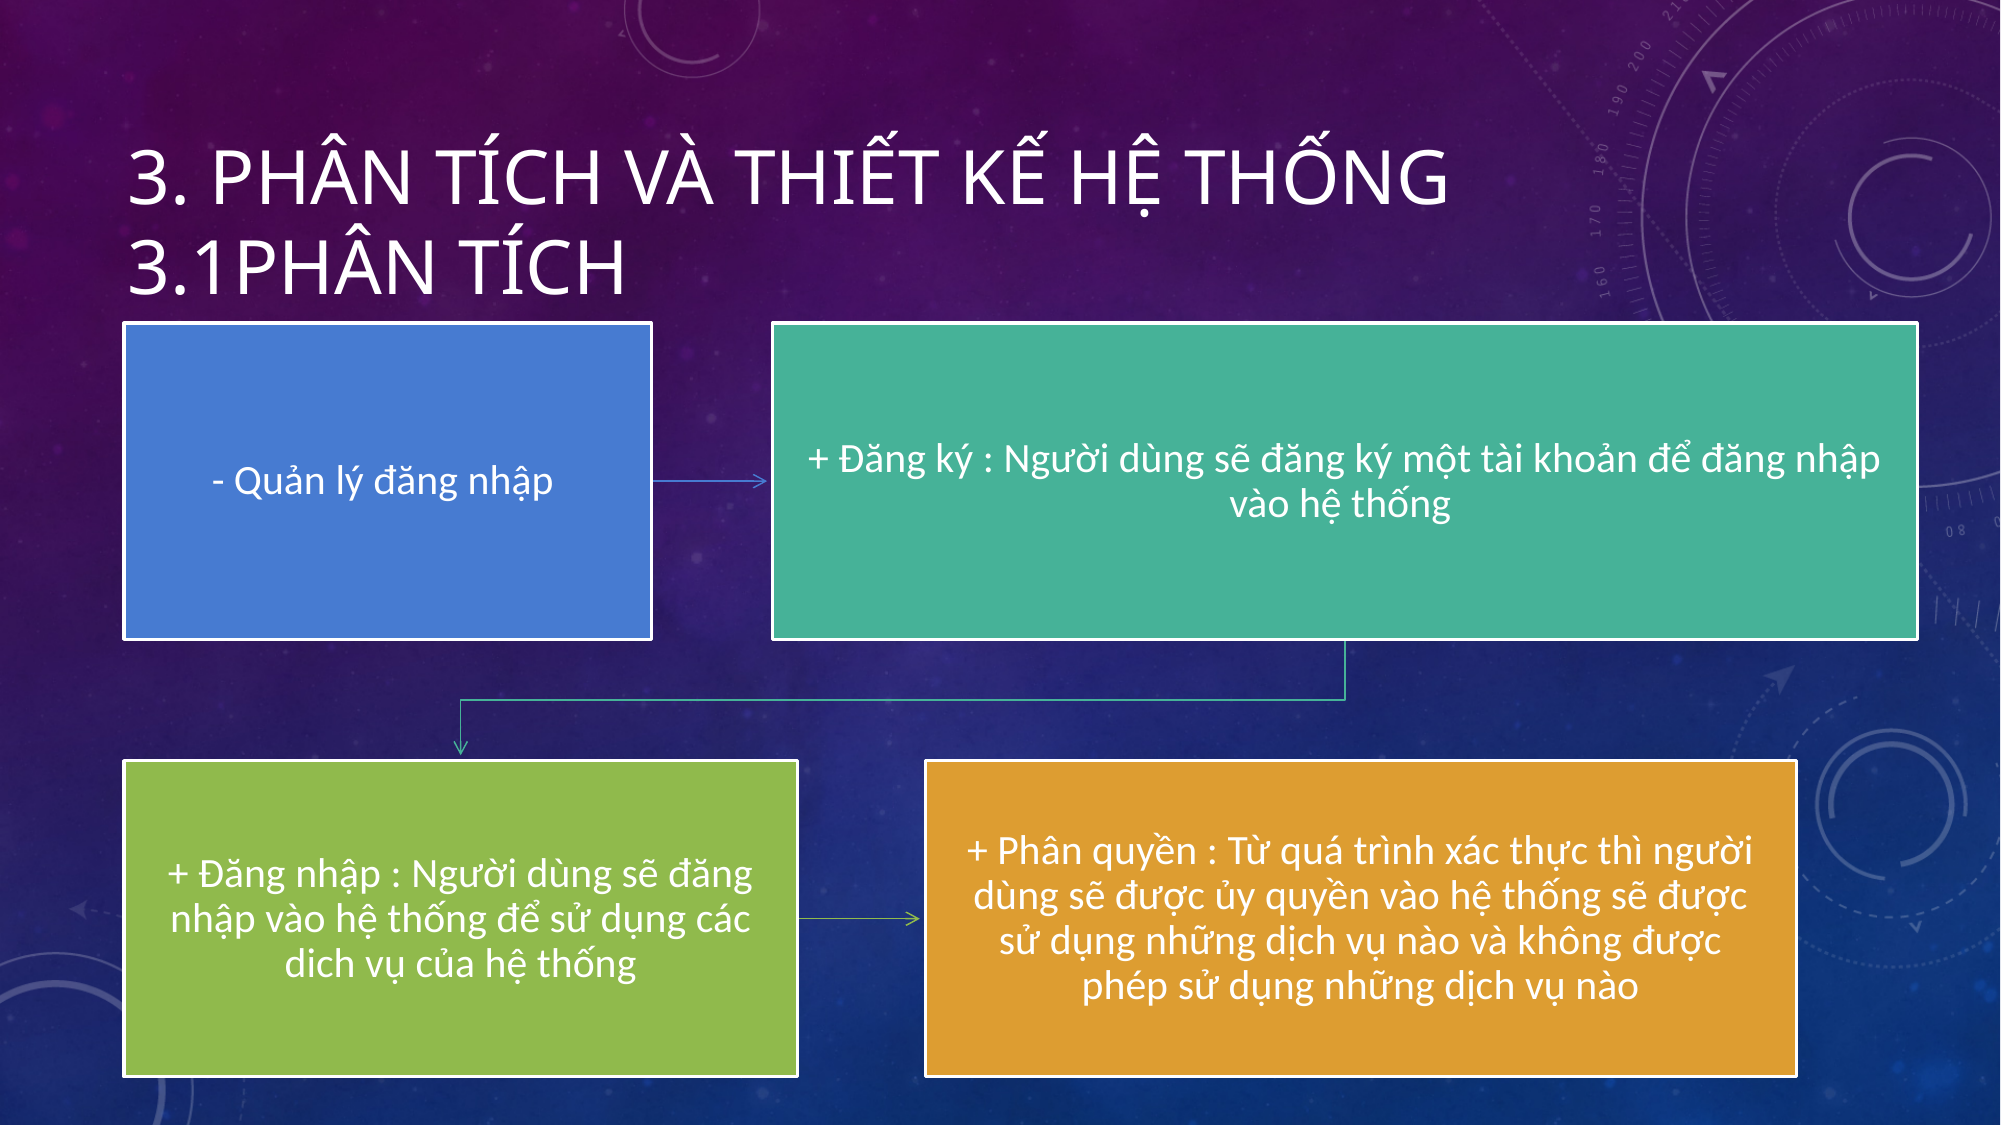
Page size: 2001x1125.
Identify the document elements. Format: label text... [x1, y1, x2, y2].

picture [0, 0, 2001, 1125]
title 3. Phân tích và thiết kế hệ thống 3.1Phân tích [112, 99, 1775, 322]
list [112, 322, 1930, 1078]
